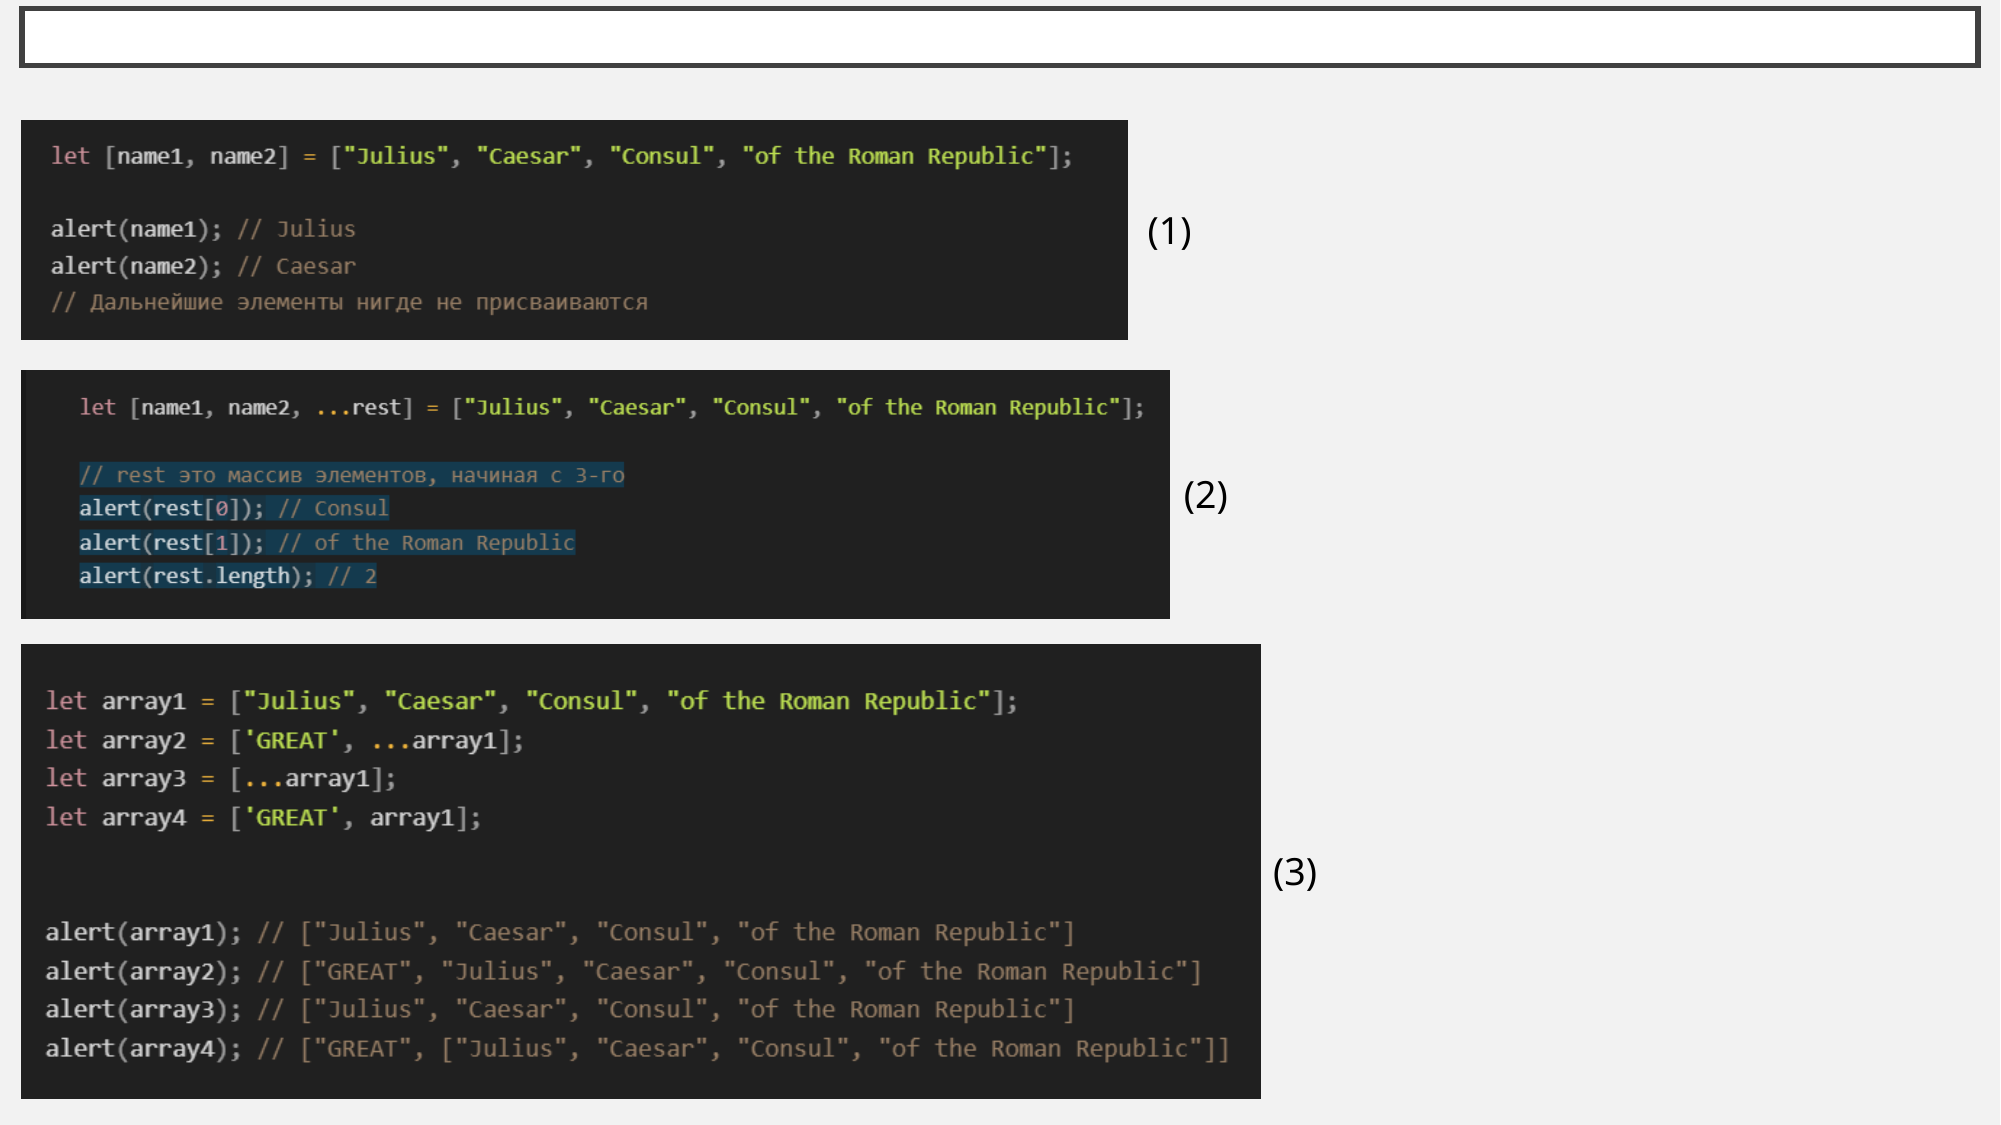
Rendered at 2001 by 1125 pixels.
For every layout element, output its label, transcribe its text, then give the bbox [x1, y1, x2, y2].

text_box (3) [1261, 840, 1332, 901]
picture [21, 644, 1261, 1099]
title Деструктуризация { …obj }, […array] [19, 6, 1981, 68]
picture [21, 120, 1128, 340]
text_box (1) [1133, 199, 1207, 260]
picture [21, 370, 1170, 619]
text_box (2) [1170, 464, 1243, 524]
